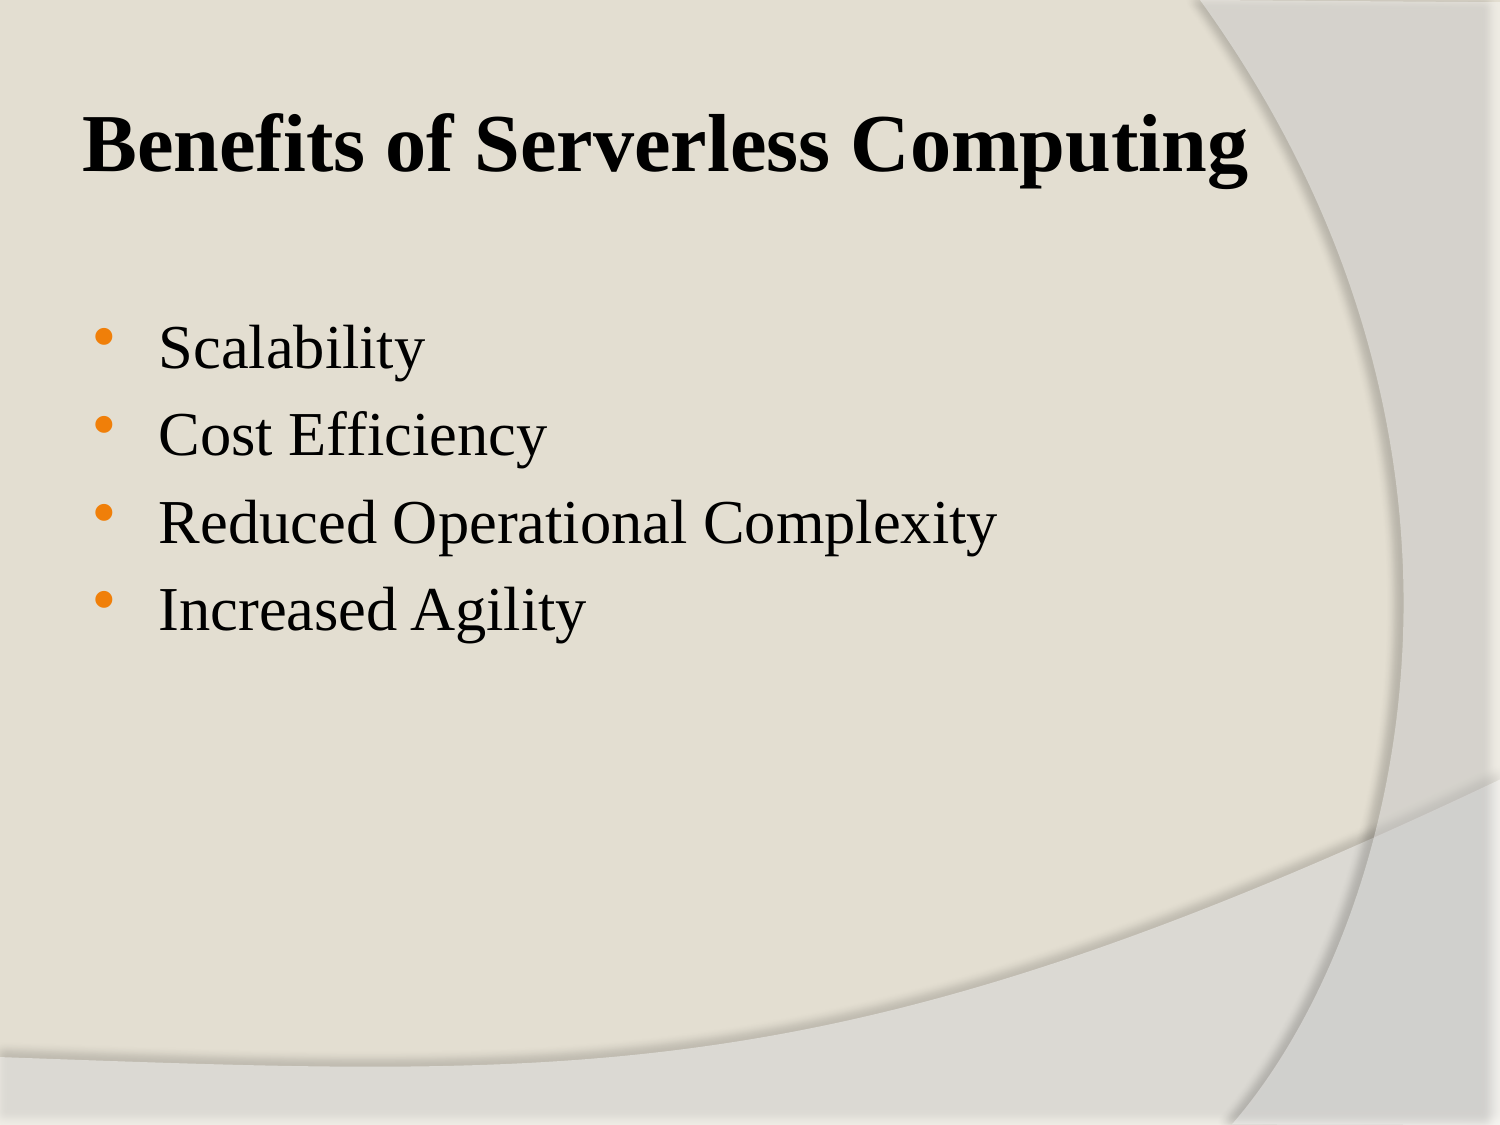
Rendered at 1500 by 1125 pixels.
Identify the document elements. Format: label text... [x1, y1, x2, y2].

title Benefits of Serverless Computing [75, 45, 1442, 233]
list Scalability Cost Efficiency Reduced Operational Complexity Increased Agility [75, 210, 1300, 1005]
